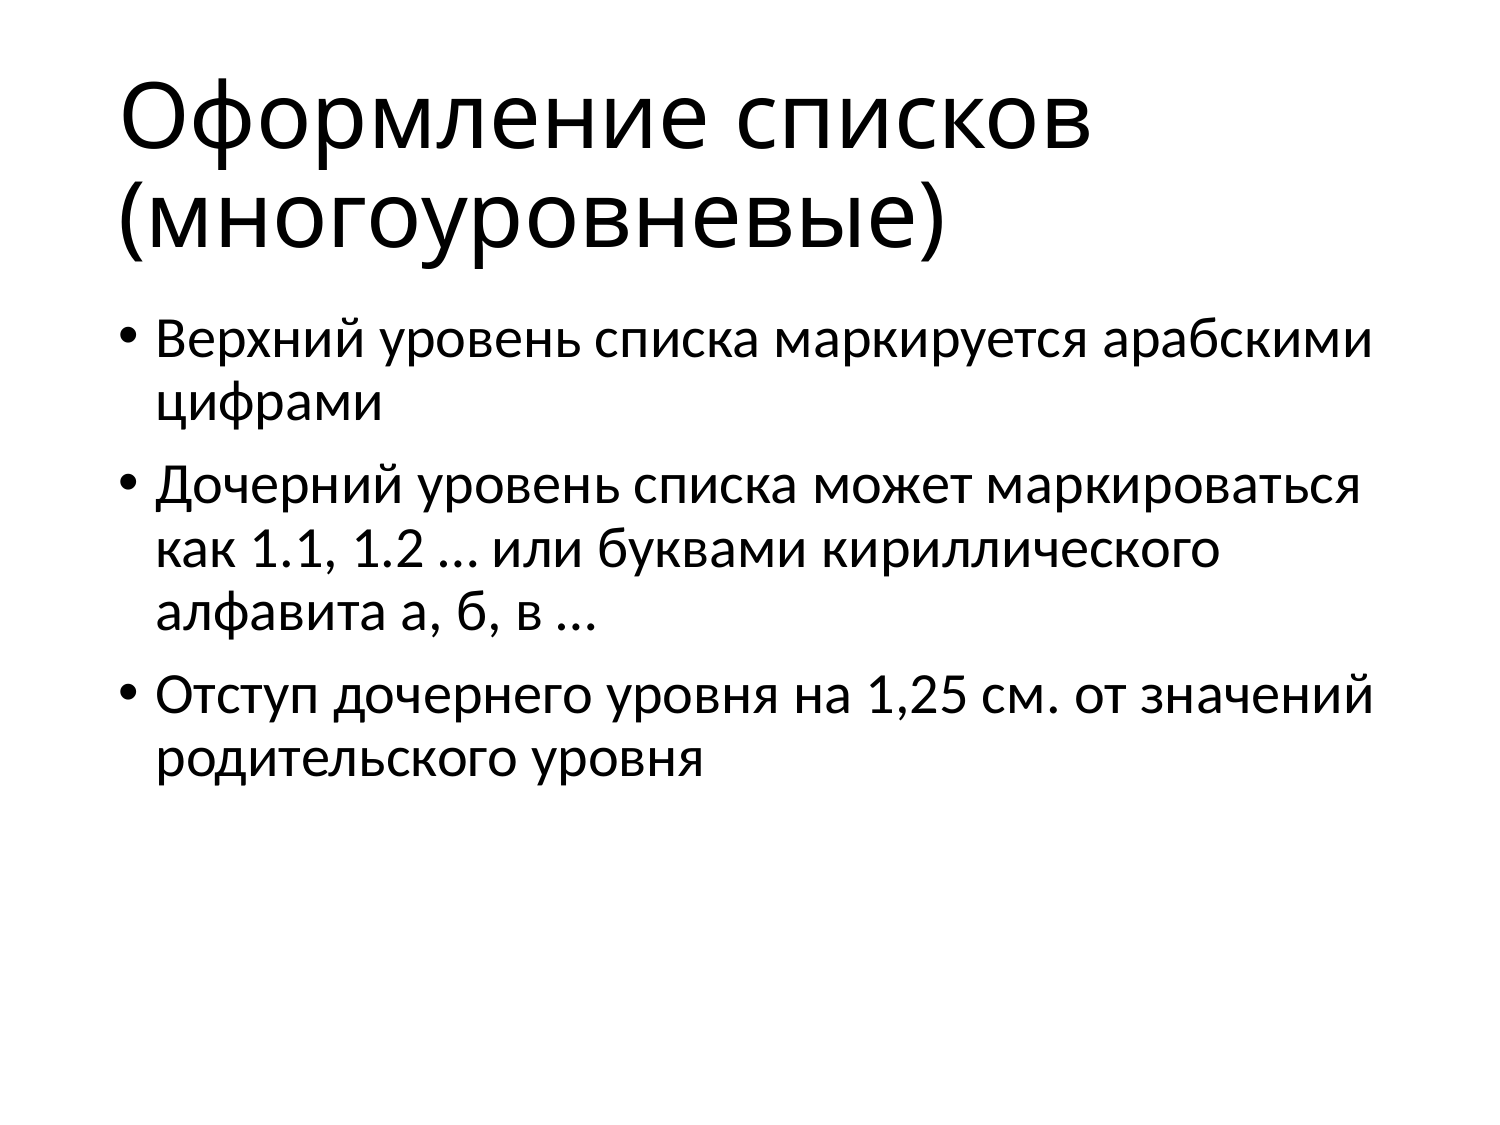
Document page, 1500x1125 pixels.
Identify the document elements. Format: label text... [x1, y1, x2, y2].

title Оформление списков (многоуровневые) [103, 59, 1397, 278]
list Верхний уровень списка маркируется арабскими цифрами Дочерний уровень списка может маркироваться как 1.1, 1.2 … или буквами кириллического алфавита а, б, в … Отступ дочернего уровня на 1,25 см. от значений родительского уровня [103, 299, 1397, 1014]
